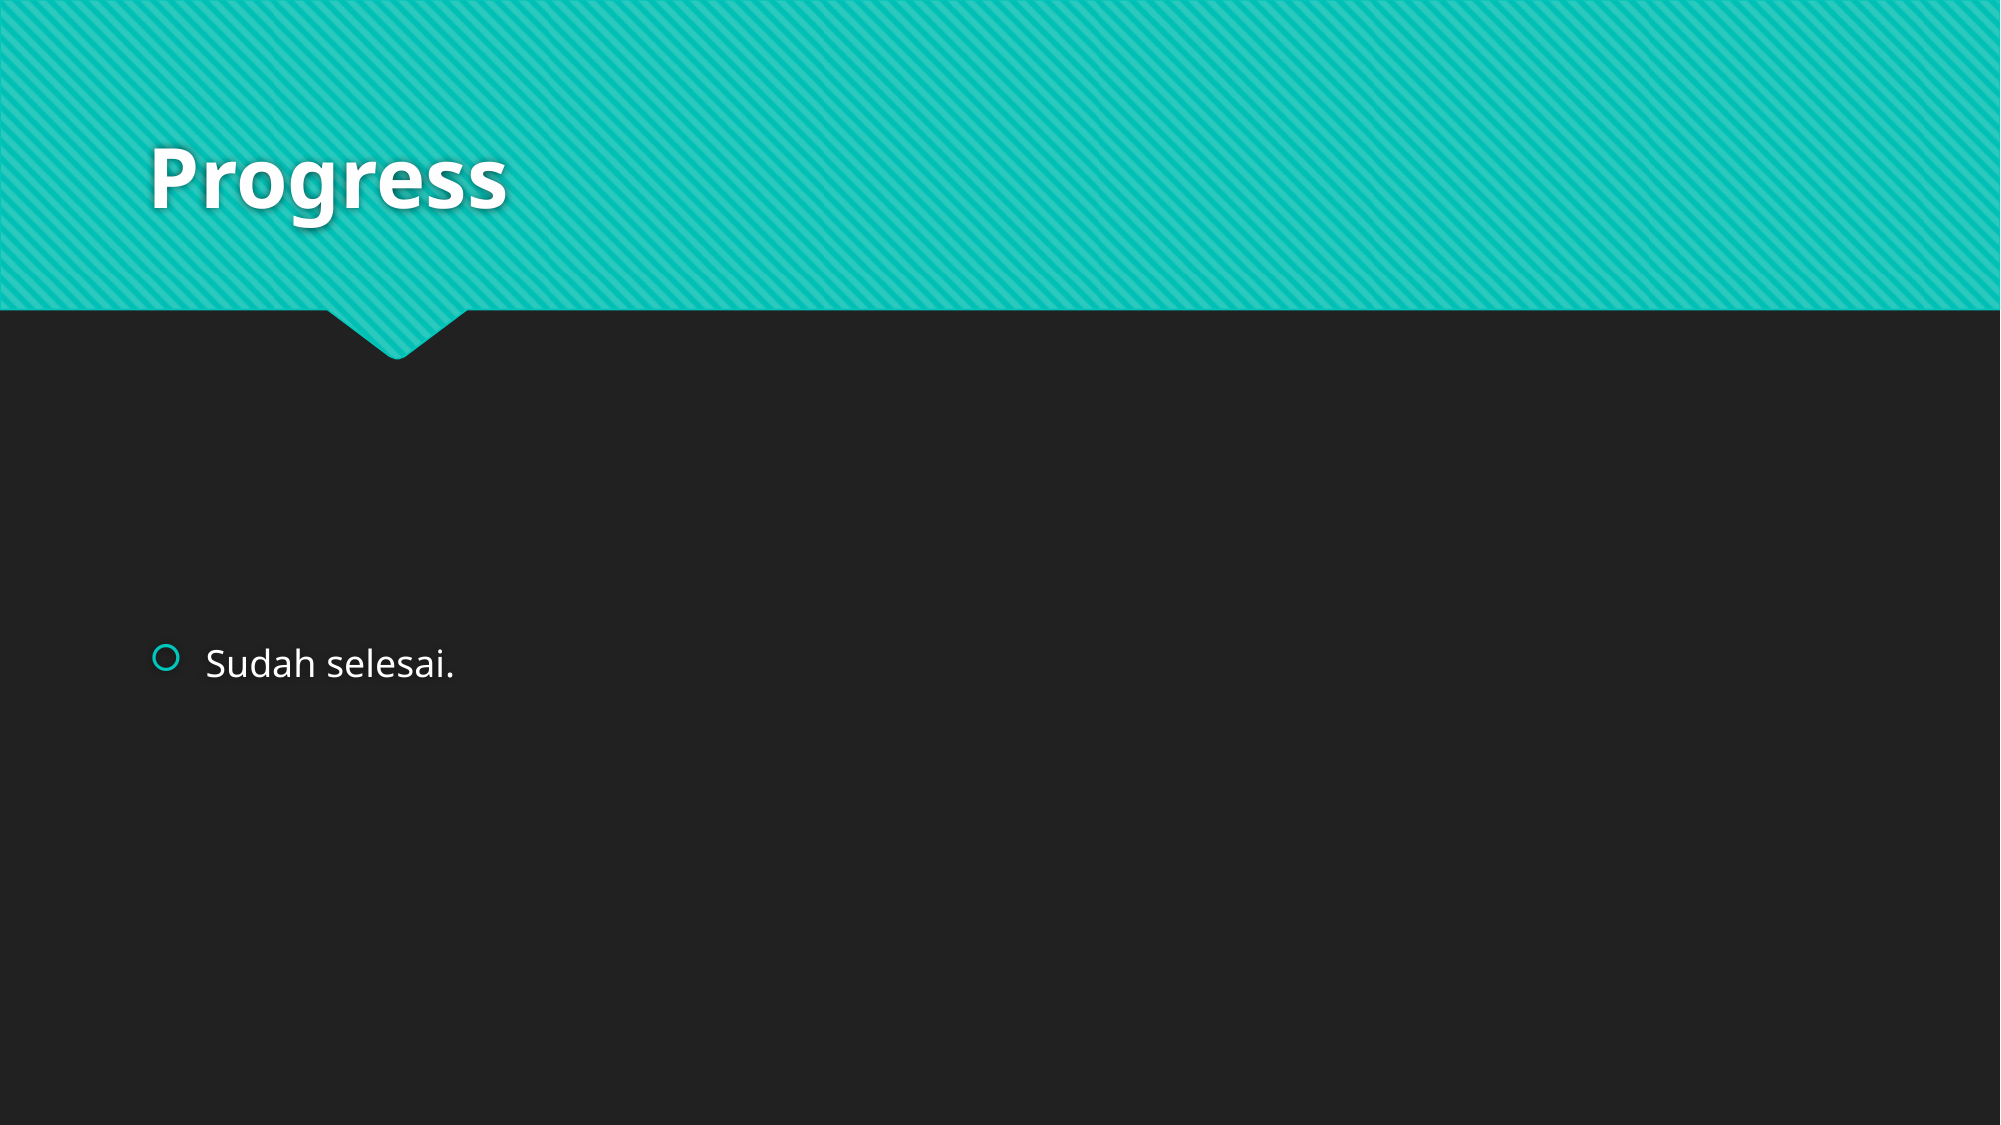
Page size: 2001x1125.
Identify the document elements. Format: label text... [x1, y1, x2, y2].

title Progress [132, 73, 1868, 233]
list Sudah selesai. [134, 364, 1866, 962]
